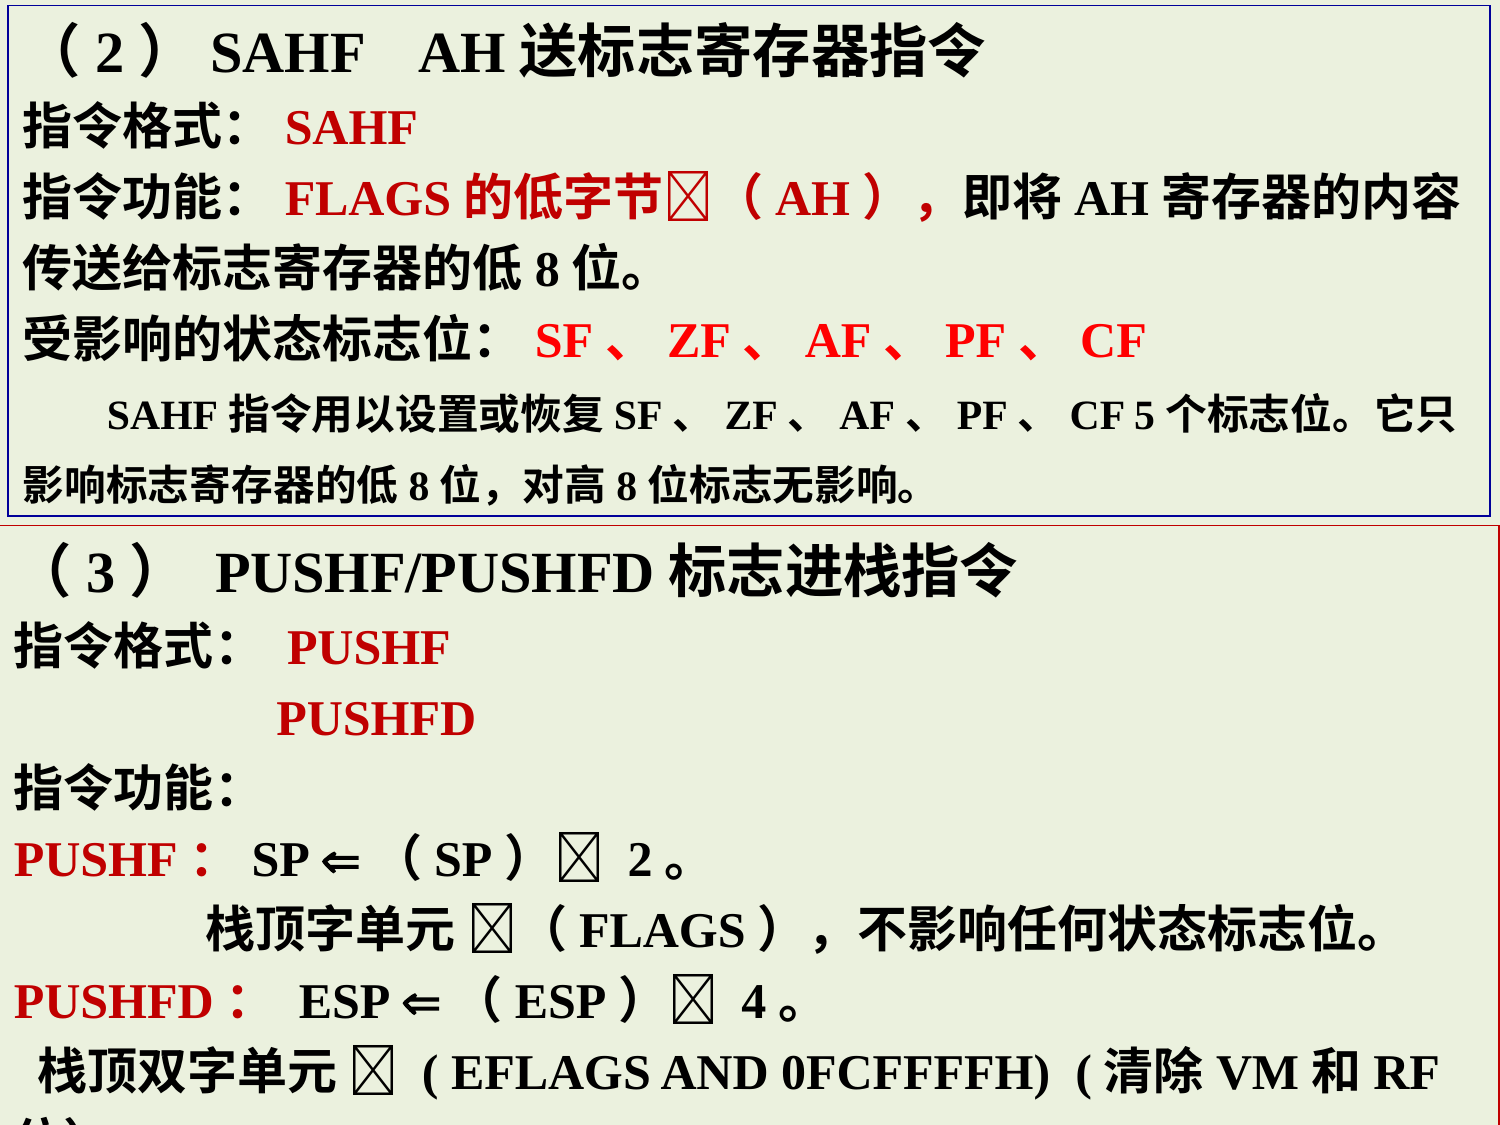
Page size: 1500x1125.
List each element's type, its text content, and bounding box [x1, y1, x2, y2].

text_box （2）SAHF AH送标志寄存器指令 指令格式：SAHF 指令功能：FLAGS的低字节（AH），即将AH寄存器的内容传送给标志寄存器的低8位。 受影响的状态标志位：SF、ZF、AF、PF、CF SAHF指令用以设置或恢复SF、ZF、AF、PF、CF 5个标志位。它只影响标志寄存器的低8位，对高8位标志无影响。 [8, 5, 1491, 517]
text_box （3） PUSHF/PUSHFD标志进栈指令 指令格式： PUSHF PUSHFD 指令功能： PUSHF：SP （SP） 2。 栈顶字单元 （FLAGS），不影响任何状态标志位。 PUSHFD： ESP （ESP） 4。 栈顶双字单元  ( EFLAGS AND 0FCFFFFH) (清除VM和RF位） [0, 525, 1500, 1125]
